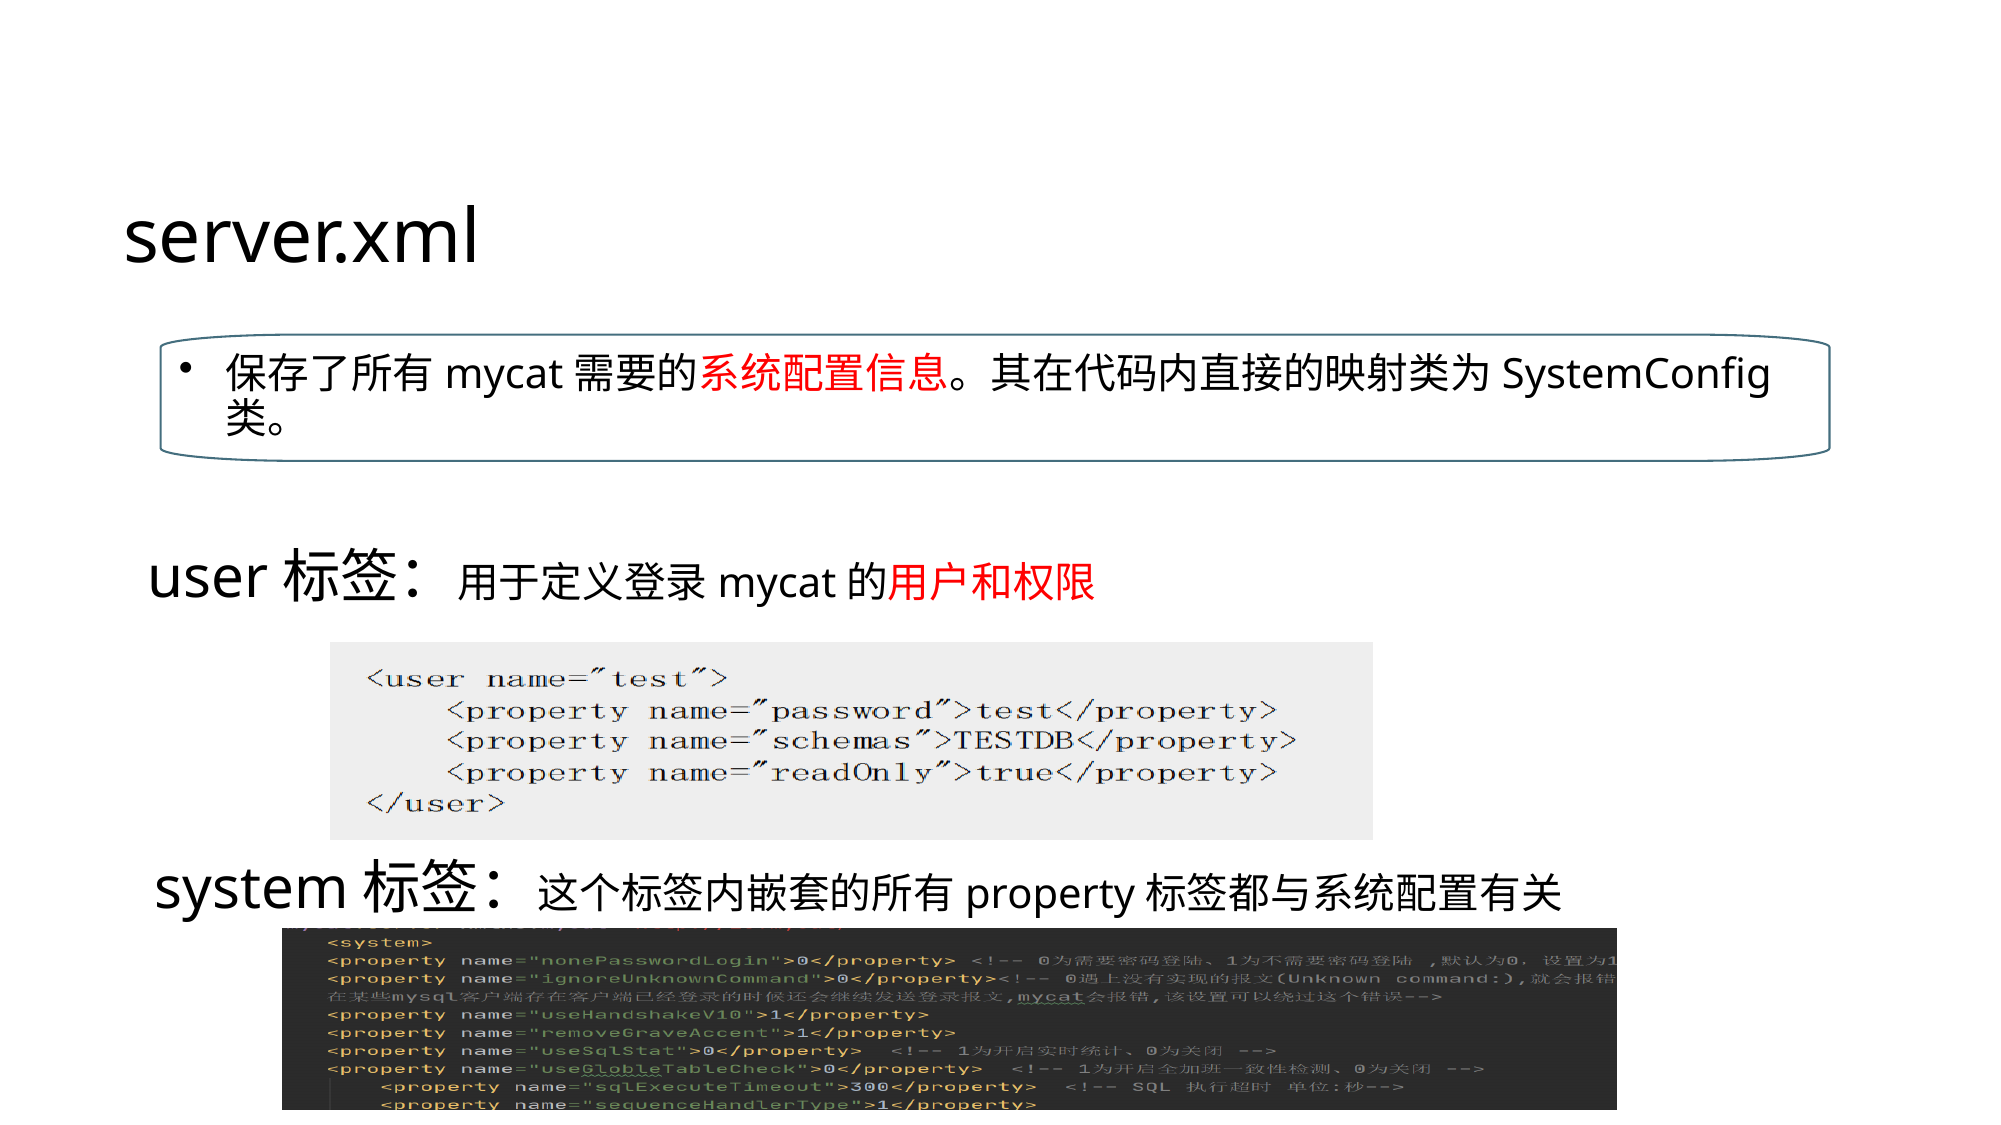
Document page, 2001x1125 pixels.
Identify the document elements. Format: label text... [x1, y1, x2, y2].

picture [274, 638, 1373, 843]
picture [282, 928, 1617, 1110]
text_box 保存了所有mycat需要的系统配置信息。其在代码内直接的映射类为SystemConfig类。 [159, 333, 1831, 462]
text_box system标签：这个标签内嵌套的所有property标签都与系统配置有关 [140, 842, 1755, 928]
text_box user标签：用于定义登录mycat的用户和权限 [132, 531, 1718, 617]
text_box server.xml [108, 180, 496, 285]
